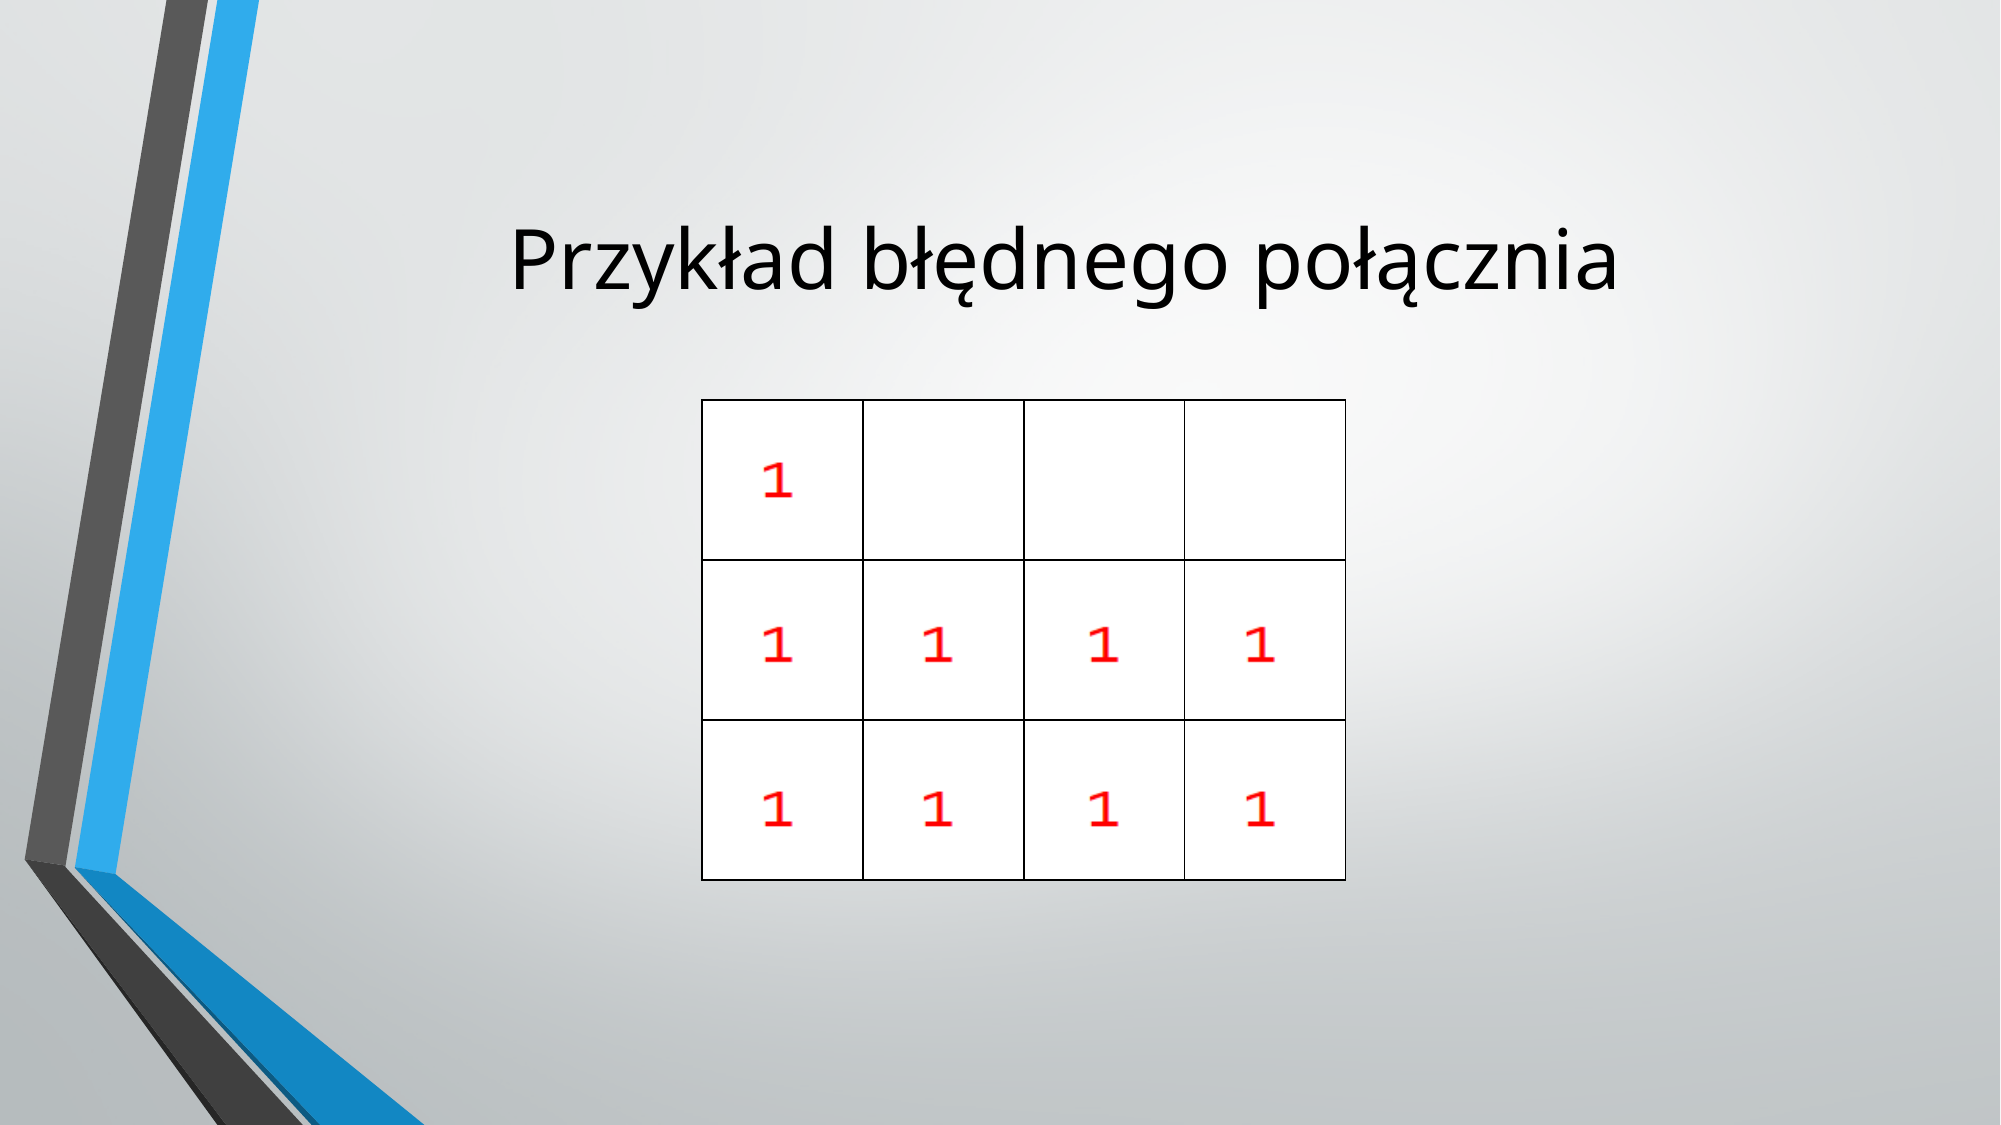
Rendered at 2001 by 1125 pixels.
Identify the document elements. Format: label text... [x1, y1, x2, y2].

table_cell [864, 721, 1023, 879]
table_cell [1025, 561, 1184, 719]
table_cell [703, 561, 862, 719]
table_header [864, 401, 1023, 559]
table_cell [1025, 721, 1184, 879]
picture [1199, 586, 1323, 694]
picture [1043, 751, 1166, 858]
picture [1199, 751, 1323, 858]
title Przykład błędnego połącznia [243, 112, 1887, 400]
picture [877, 751, 1000, 858]
table_cell [1185, 721, 1345, 879]
picture [877, 586, 1000, 694]
picture [1043, 586, 1166, 694]
picture [717, 586, 840, 694]
table_header [1025, 401, 1184, 559]
picture [717, 751, 840, 858]
table_cell [1185, 561, 1345, 719]
table_cell [703, 721, 862, 879]
table_header [1185, 401, 1345, 559]
picture [717, 422, 840, 529]
table_cell [864, 561, 1023, 719]
table_header [703, 401, 862, 559]
